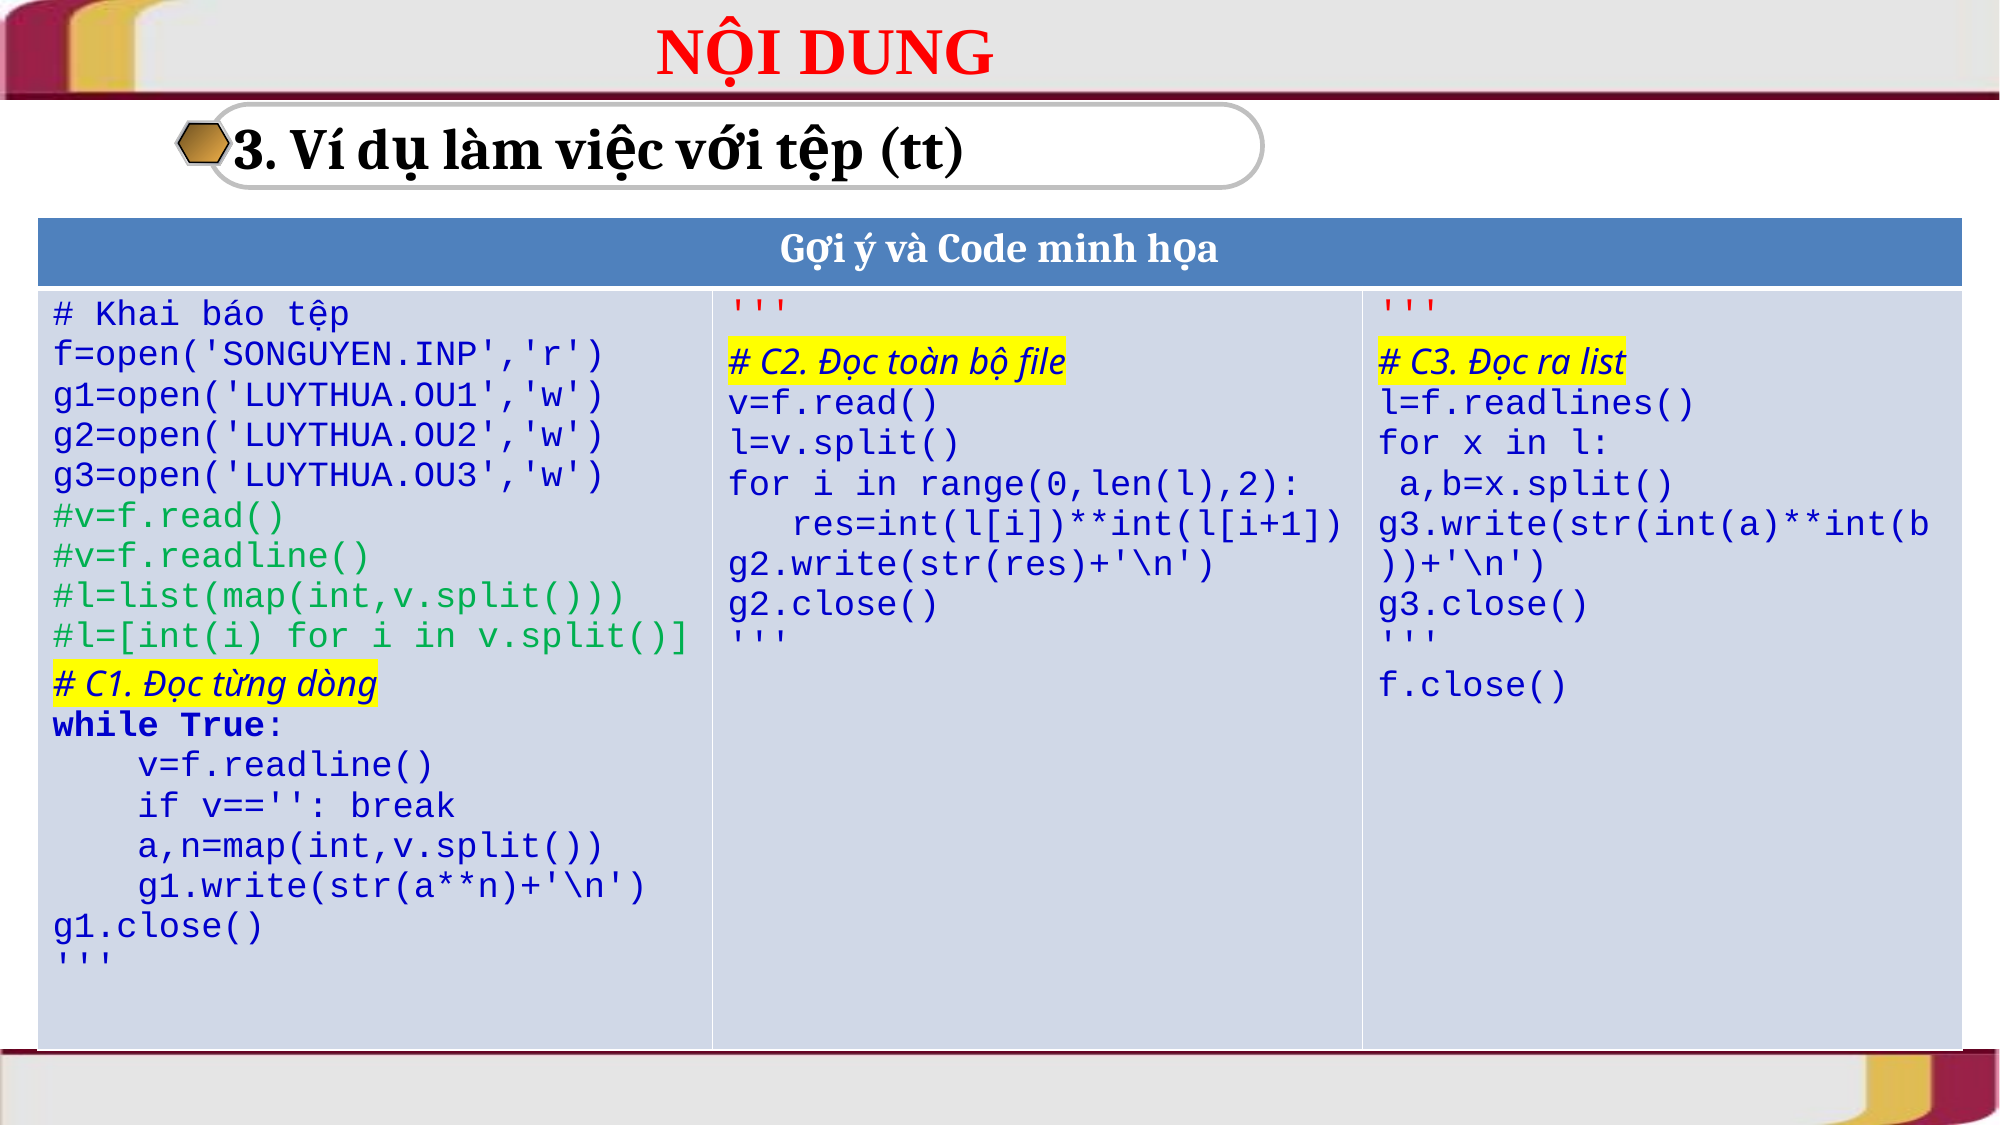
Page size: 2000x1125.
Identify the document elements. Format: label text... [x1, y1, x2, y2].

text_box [174, 103, 1263, 188]
table_cell ''' # C2. Đọc toàn bộ file v=f.read() l=v.split() for i in range(0,len(l),2): res=int(l[i])**int(l[i+1]) g2.write(str(res)+'\n') g2.close() ''' [713, 291, 1362, 1049]
table_cell ''' # C3. Đọc ra list l=f.readlines() for x in l: a,b=x.split() g3.write(str(int(a)**int(b))+'\n') g3.close() ''' f.close() [1363, 291, 1962, 1049]
table_header Gợi ý và Code minh họa [38, 218, 1962, 286]
table_cell # Khai báo tệp f=open('SONGUYEN.INP','r') g1=open('LUYTHUA.OU1','w') g2=open('LUYTHUA.OU2','w') g3=open('LUYTHUA.OU3','w') #v=f.read() #v=f.readline() #l=list(map(int,v.split())) #l=[int(i) for i in v.split()] # C1. Đọc từng dòng while True: v=f.readline() if v=='': break a,n=map(int,v.split()) g1.write(str(a**n)+'\n') g1.close() ''' [38, 291, 712, 1049]
picture [0, 1049, 2000, 1125]
picture [0, 0, 2000, 101]
